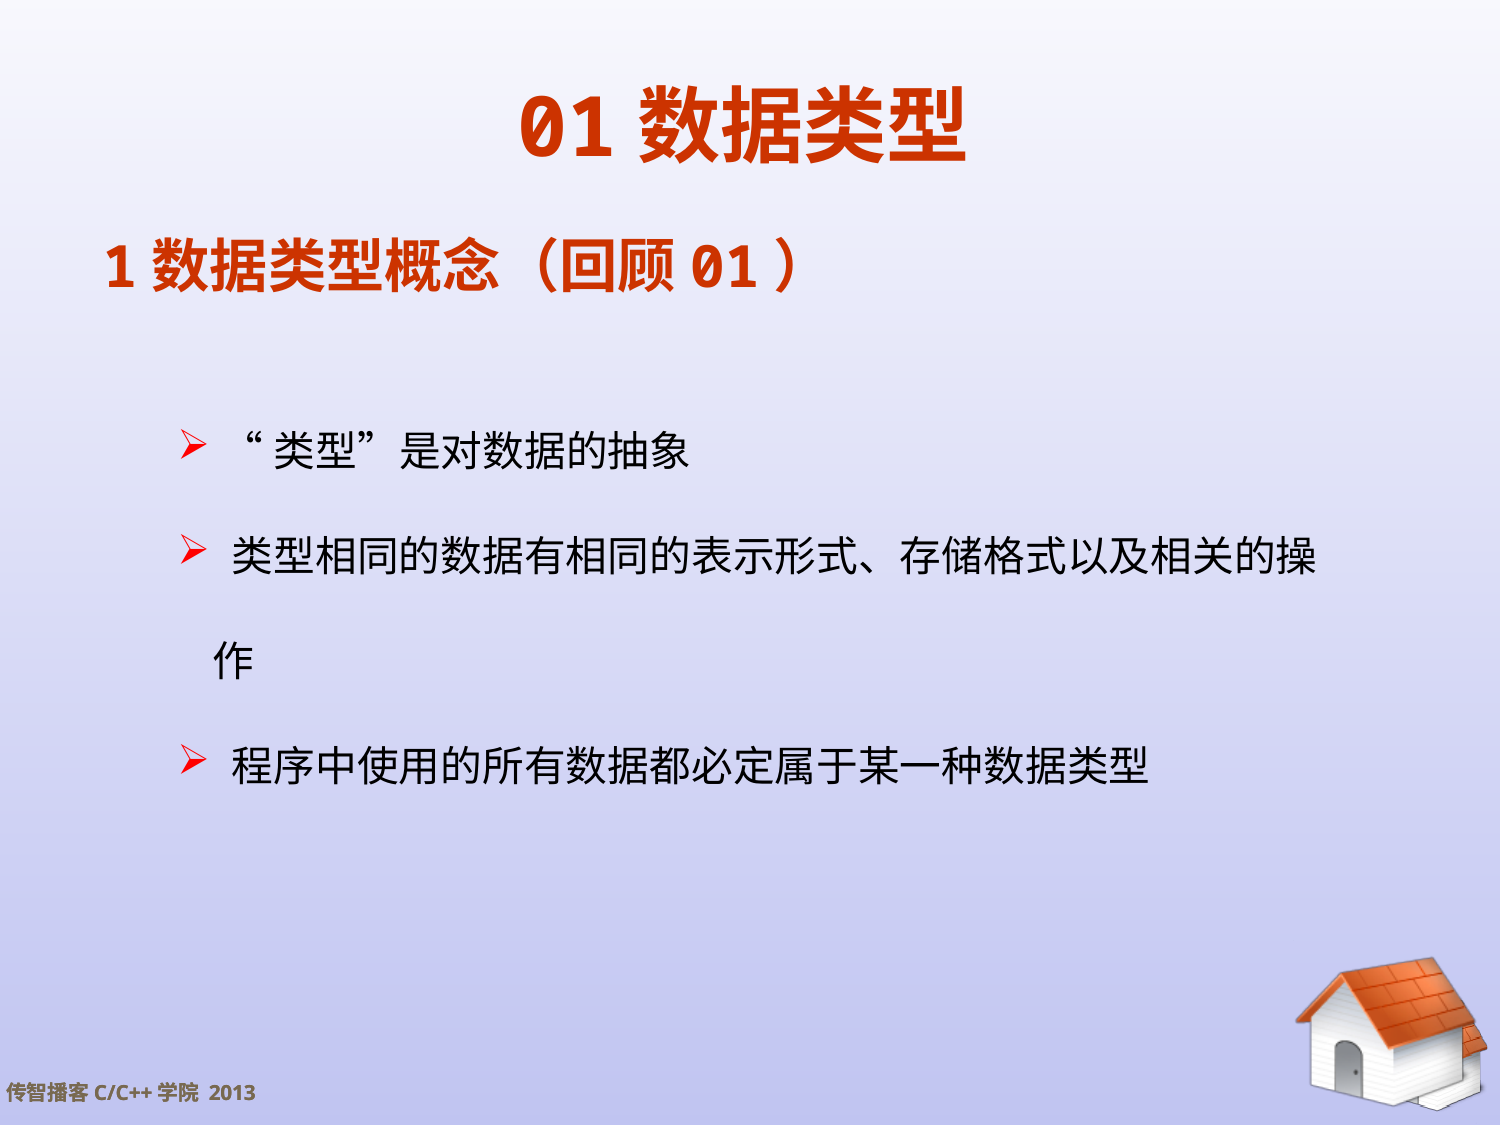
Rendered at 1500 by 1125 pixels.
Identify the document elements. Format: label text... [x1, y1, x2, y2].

picture [1293, 940, 1488, 1124]
text_box “类型”是对数据的抽象 类型相同的数据有相同的表示形式、存储格式以及相关的操作 程序中使用的所有数据都必定属于某一种数据类型 [162, 362, 1363, 798]
title 01数据类型 [287, 54, 1200, 192]
text_box 1数据类型概念（回顾01） [87, 214, 1000, 315]
